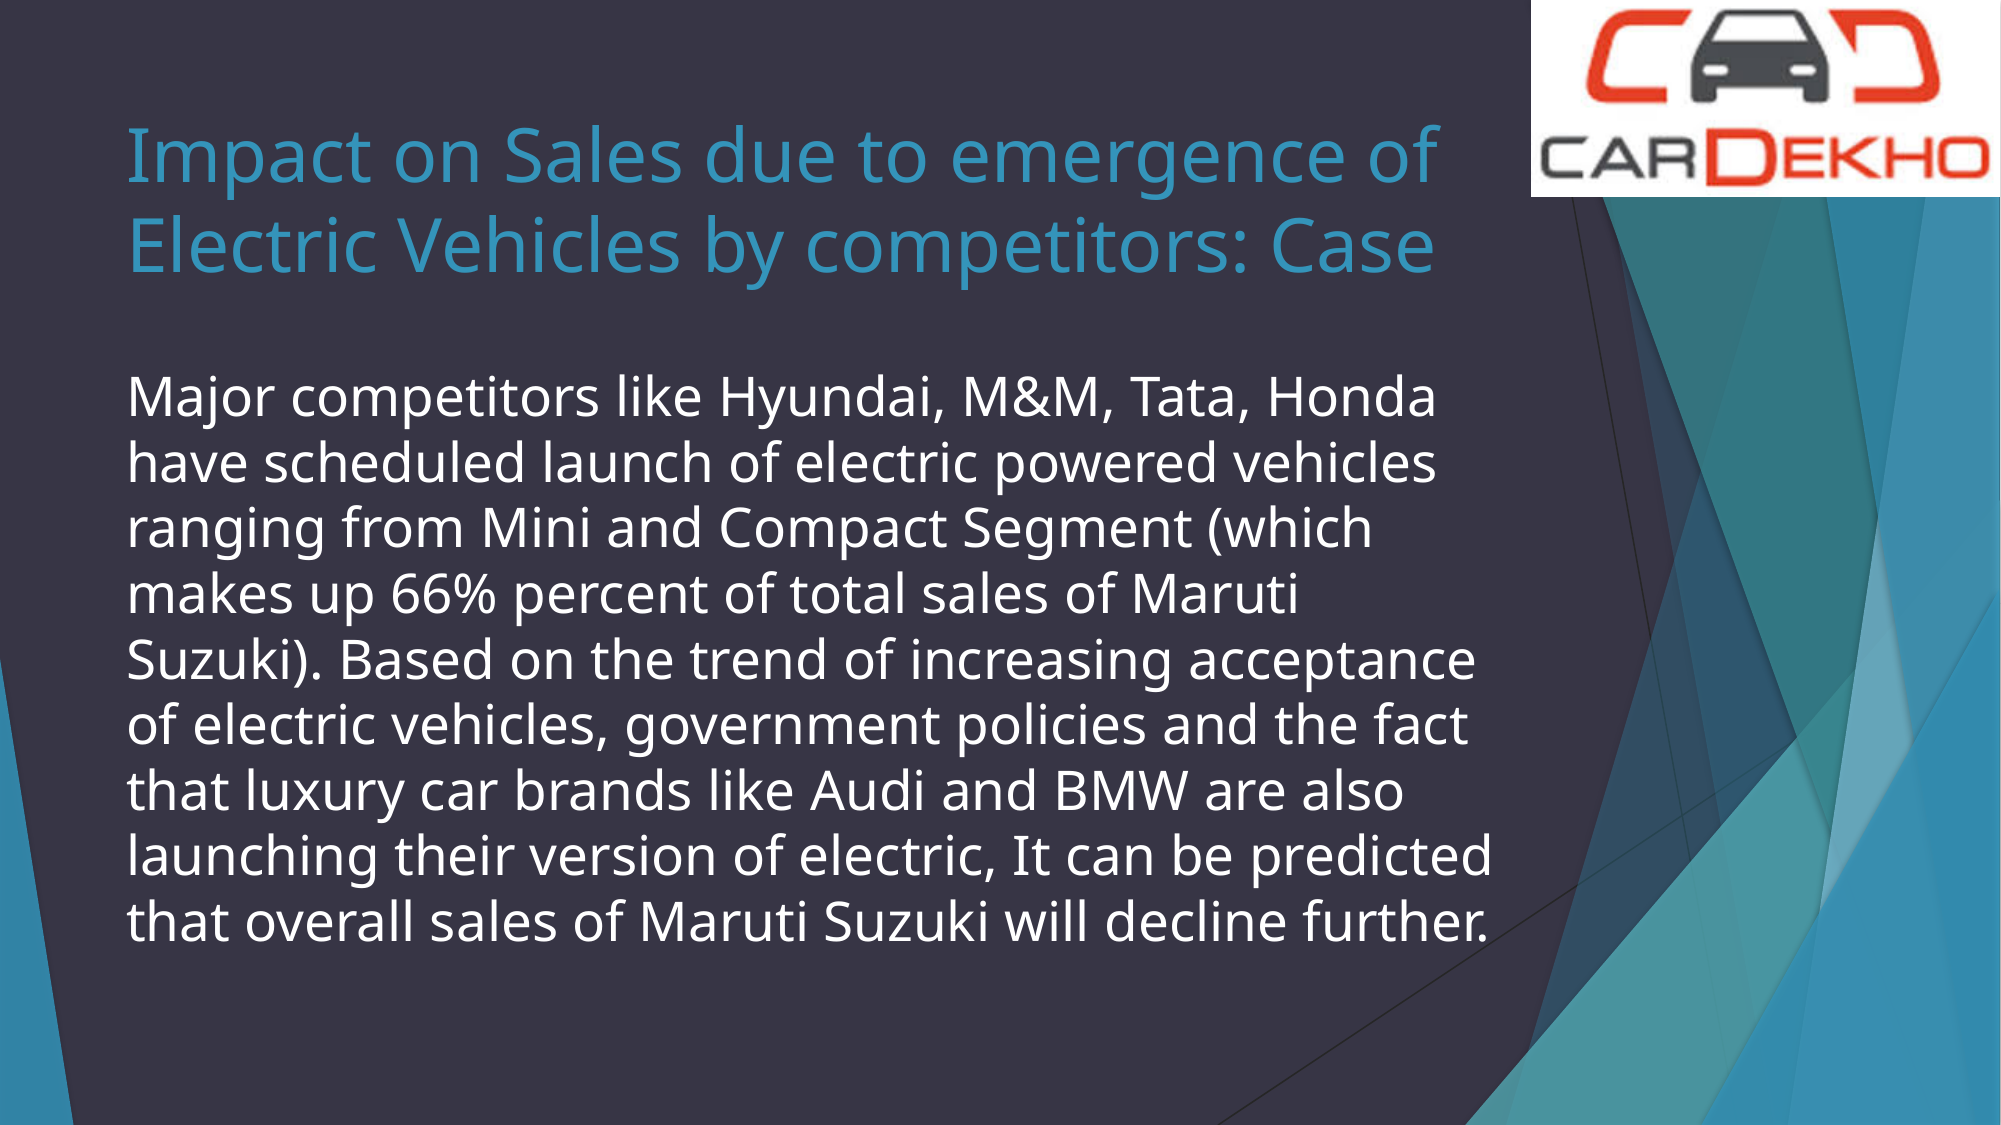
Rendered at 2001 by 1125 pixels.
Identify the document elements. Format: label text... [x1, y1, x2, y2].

title Impact on Sales due to emergence of Electric Vehicles by competitors: Case [111, 99, 1522, 317]
list Major competitors like Hyundai, M&M, Tata, Honda have scheduled launch of electric powered vehicles ranging from Mini and Compact Segment (which makes up 66% percent of total sales of Maruti Suzuki). Based on the trend of increasing acceptance of electric vehicles, government policies and the fact that luxury car brands like Audi and BMW are also launching their version of electric, It can be predicted that overall sales of Maruti Suzuki will decline further. [111, 354, 1522, 992]
picture [1530, 0, 2000, 198]
